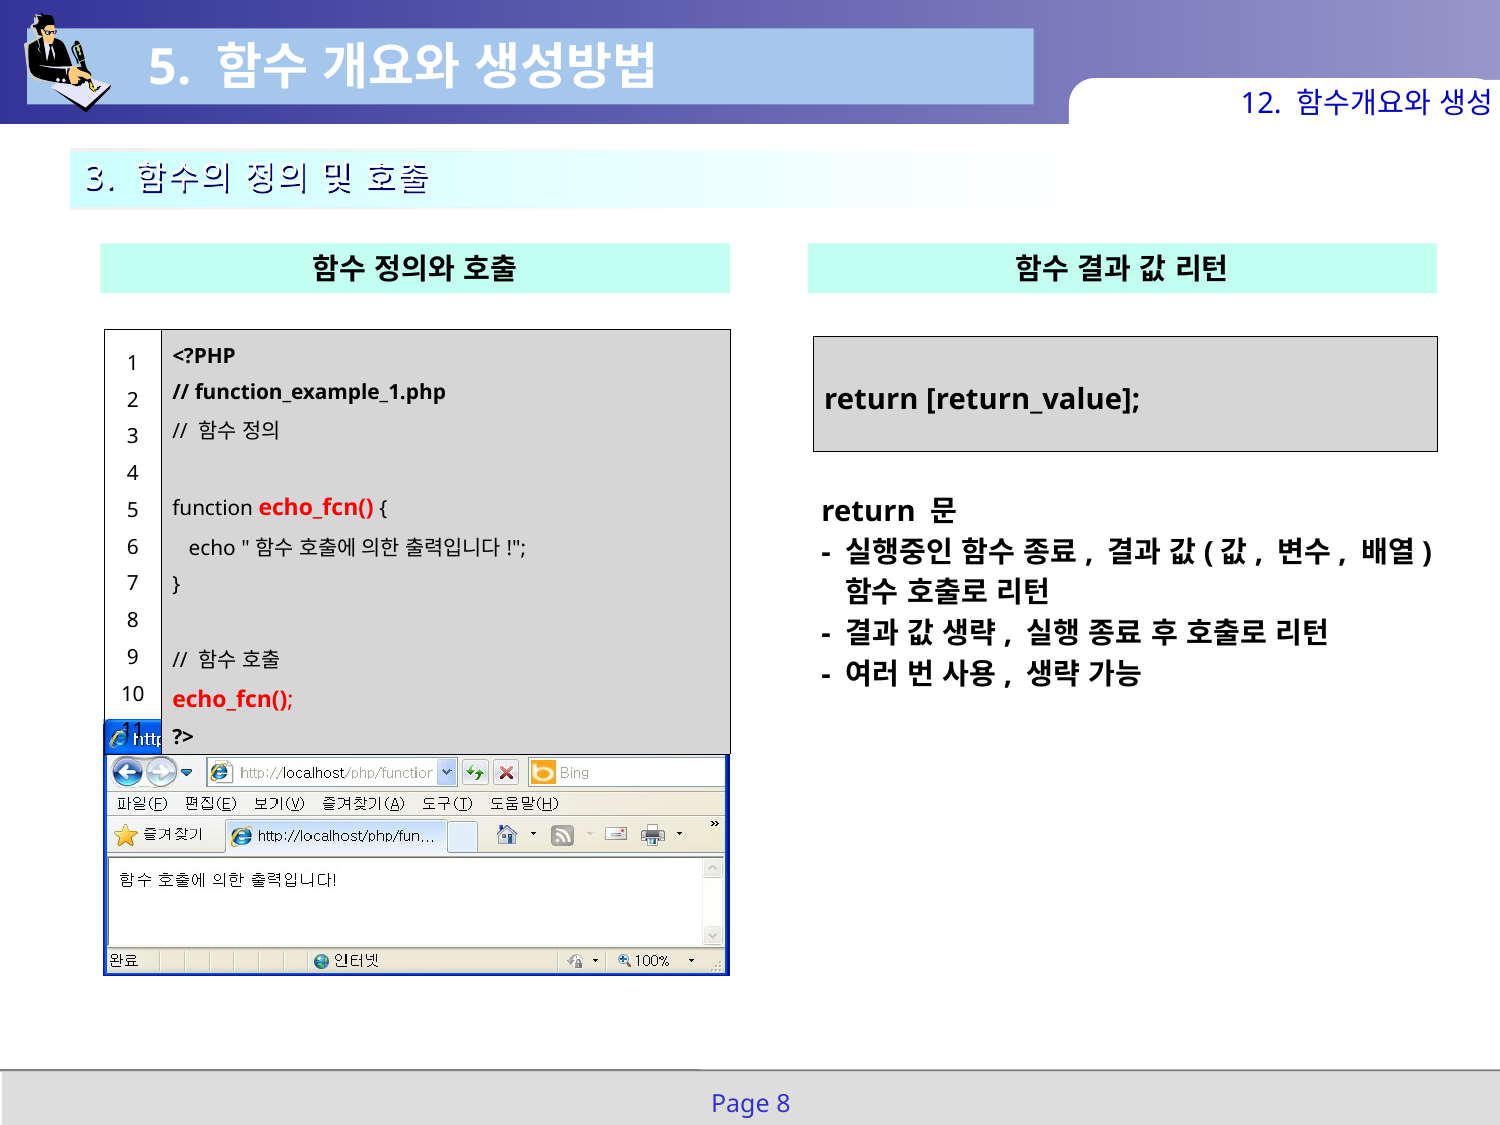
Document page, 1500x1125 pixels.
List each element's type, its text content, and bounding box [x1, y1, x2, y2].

text_box return 문 - 실행중인 함수 종료, 결과 값(값, 변수, 배열) 함수 호출로 리턴 - 결과 값 생략, 실행 종료 후 호출로 리턴 - 여러 번 사용, 생략 가능 [806, 484, 1480, 782]
text_box 함수 정의와 호출 [100, 243, 730, 294]
text_box 5. 함수 개요와 생성방법 [133, 26, 880, 102]
slide_number Page 8 [682, 1079, 819, 1124]
text_box 12. 함수개요와 생성 [1118, 78, 1500, 126]
table_header 1 2 3 4 5 6 7 8 9 10 11 [105, 330, 161, 717]
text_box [69, 148, 1075, 211]
table_header <?PHP // function_example_1.php // 함수 정의 function echo_fcn() { echo "함수 호출에 의한 출력입니다!"; } // 함수 호출 echo_fcn(); ?> [162, 330, 730, 718]
picture [103, 719, 731, 977]
text_box 함수 결과 값 리턴 [807, 243, 1438, 294]
table_header return [return_value]; [814, 337, 1437, 451]
